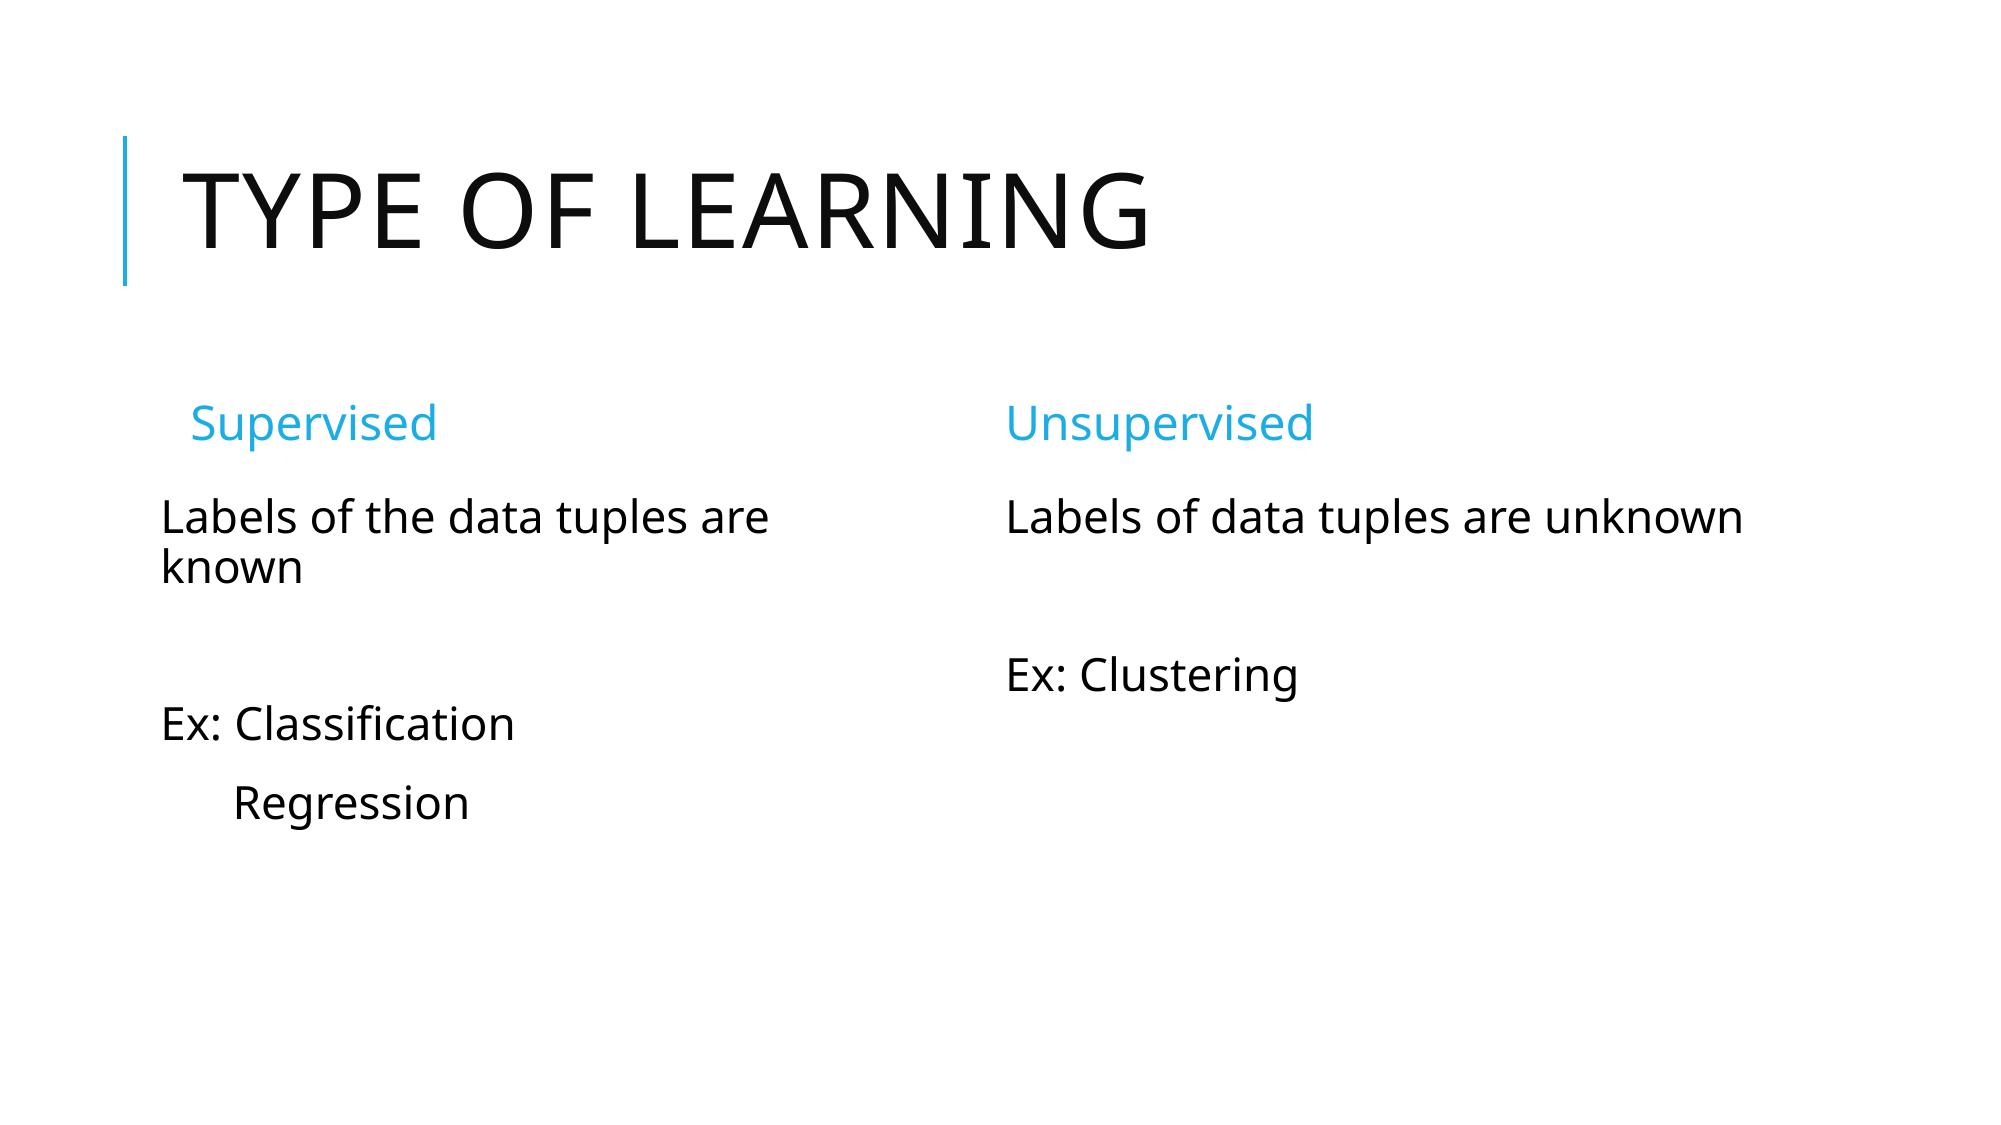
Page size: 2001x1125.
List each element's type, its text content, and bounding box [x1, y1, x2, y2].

list Labels of the data tuples are known Ex: Classification Regression [138, 486, 918, 1035]
title Type of learning [168, 96, 1763, 342]
list Labels of data tuples are unknown Ex: Clustering [982, 486, 1763, 1035]
list Supervised [168, 357, 948, 493]
list Unsupervised [982, 357, 1763, 486]
